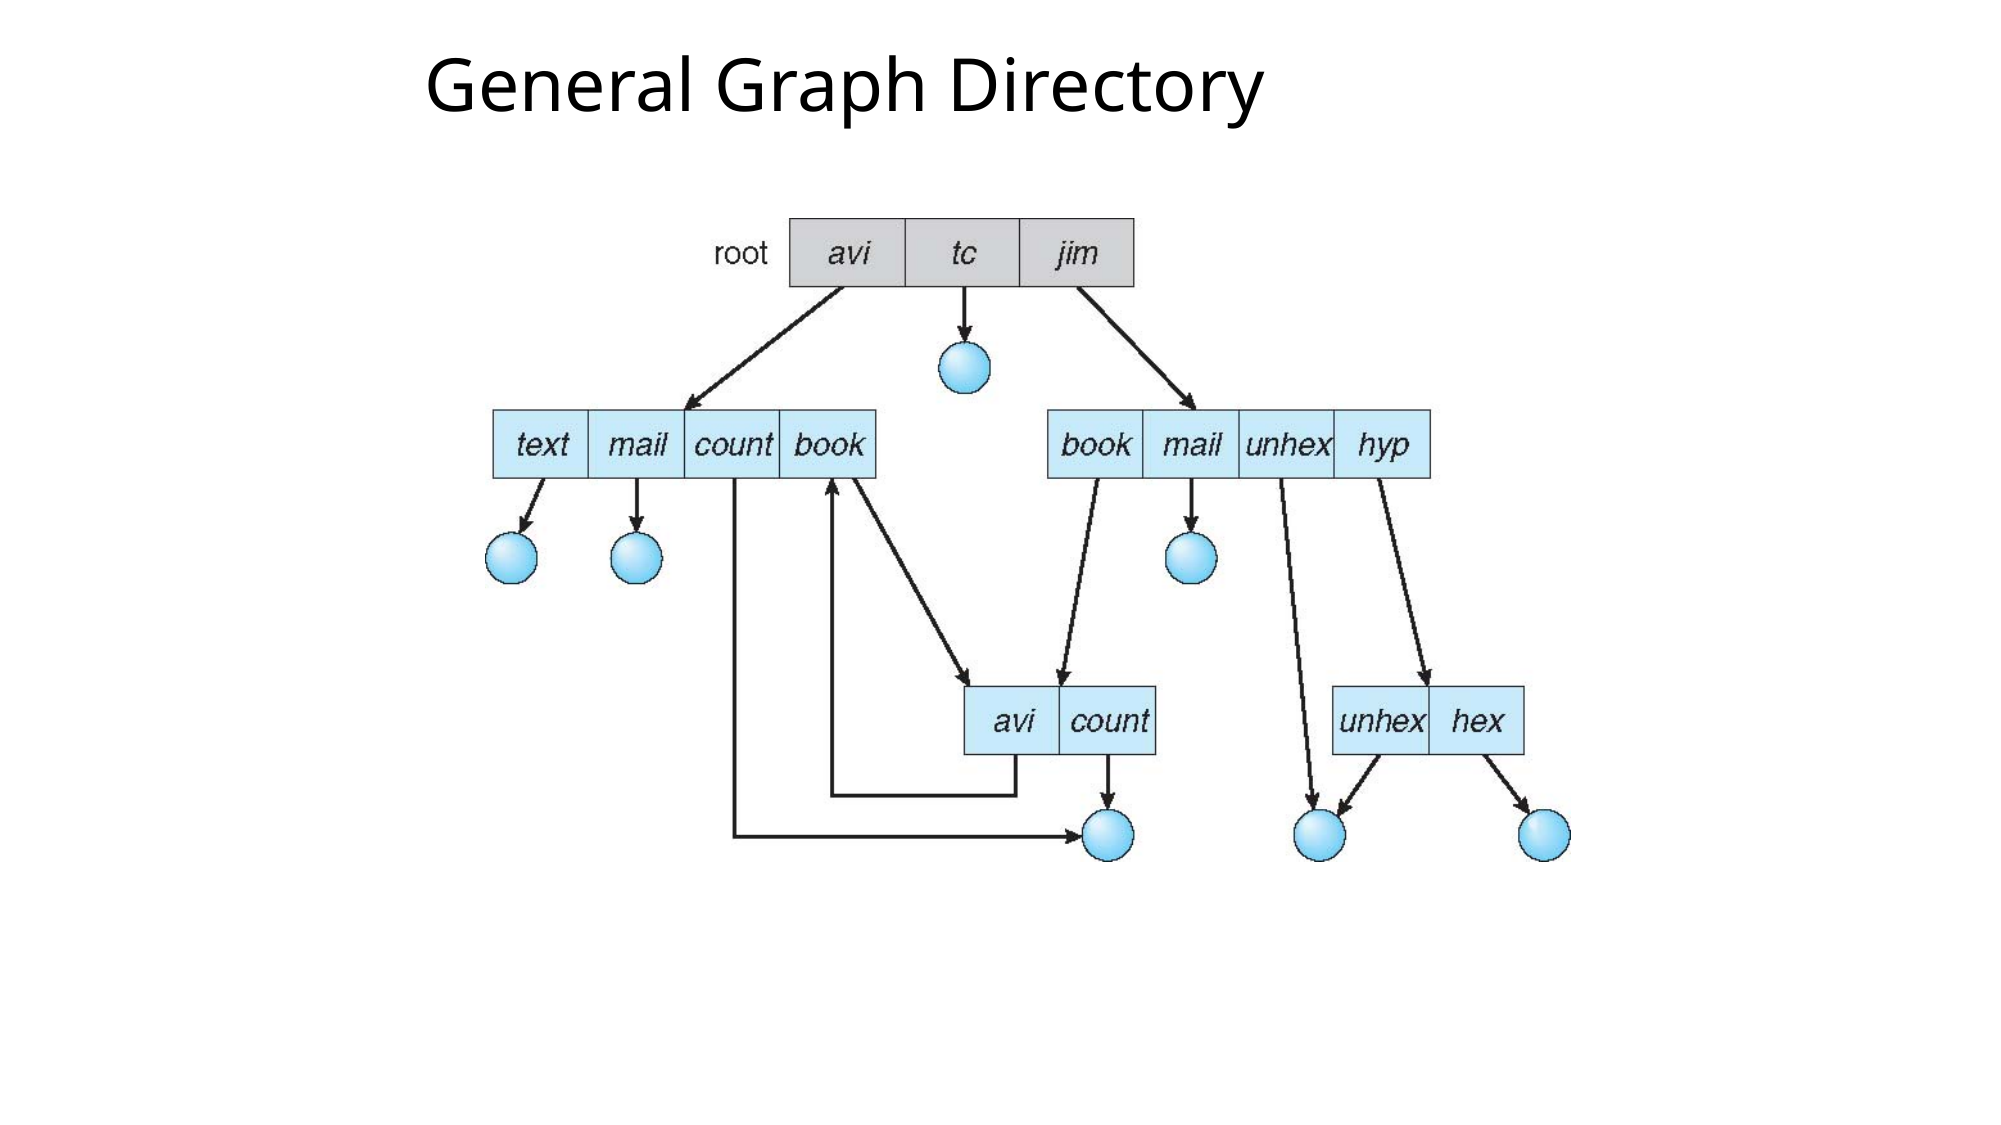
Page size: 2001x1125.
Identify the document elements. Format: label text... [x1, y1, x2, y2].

picture [485, 218, 1571, 862]
title General Graph Directory [409, 40, 1666, 135]
